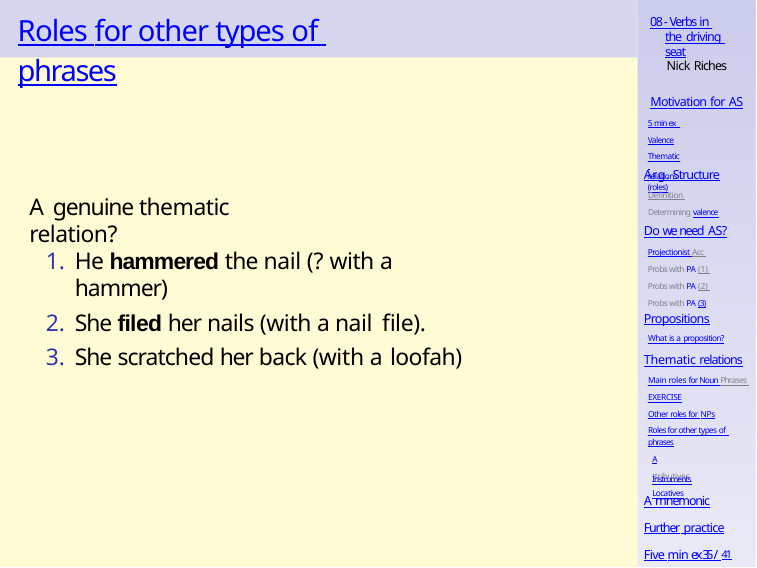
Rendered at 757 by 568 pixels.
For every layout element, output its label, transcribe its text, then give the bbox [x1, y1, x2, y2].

title Roles for other types of phrases [15, 9, 406, 108]
text_box A genuine thematic relation? [27, 190, 306, 248]
text_box Nick Riches Motivation for AS 5 min ex Valence Thematic relations (roles) [641, 56, 746, 186]
text_box Five min ex35 / 41 [641, 548, 745, 563]
text_box A mnemonic [641, 496, 716, 511]
picture [637, 0, 756, 567]
text_box 08 - Verbs in the driving seat [648, 13, 746, 56]
text_box [0, 0, 638, 58]
text_box Further practice [641, 522, 735, 537]
text_box Propositions What is a proposition? [641, 299, 734, 341]
text_box He hammered the nail (? with a hammer) She filed her nails (with a nail file). She scratched her back (with a loofah) [43, 237, 488, 370]
text_box Instruments [650, 474, 698, 486]
text_box Do we need AS? Projectionist Acc Probs with PA (1) Probs with PA (2) Probs with PA (3) [641, 212, 738, 310]
text_box Thematic relations Main roles for Noun Phrases EXERCISE Other roles for NPs Roles for other types of phrases Attributives Locatives [641, 341, 755, 500]
text_box Arg. Structure Definition Determining valence [641, 155, 727, 212]
